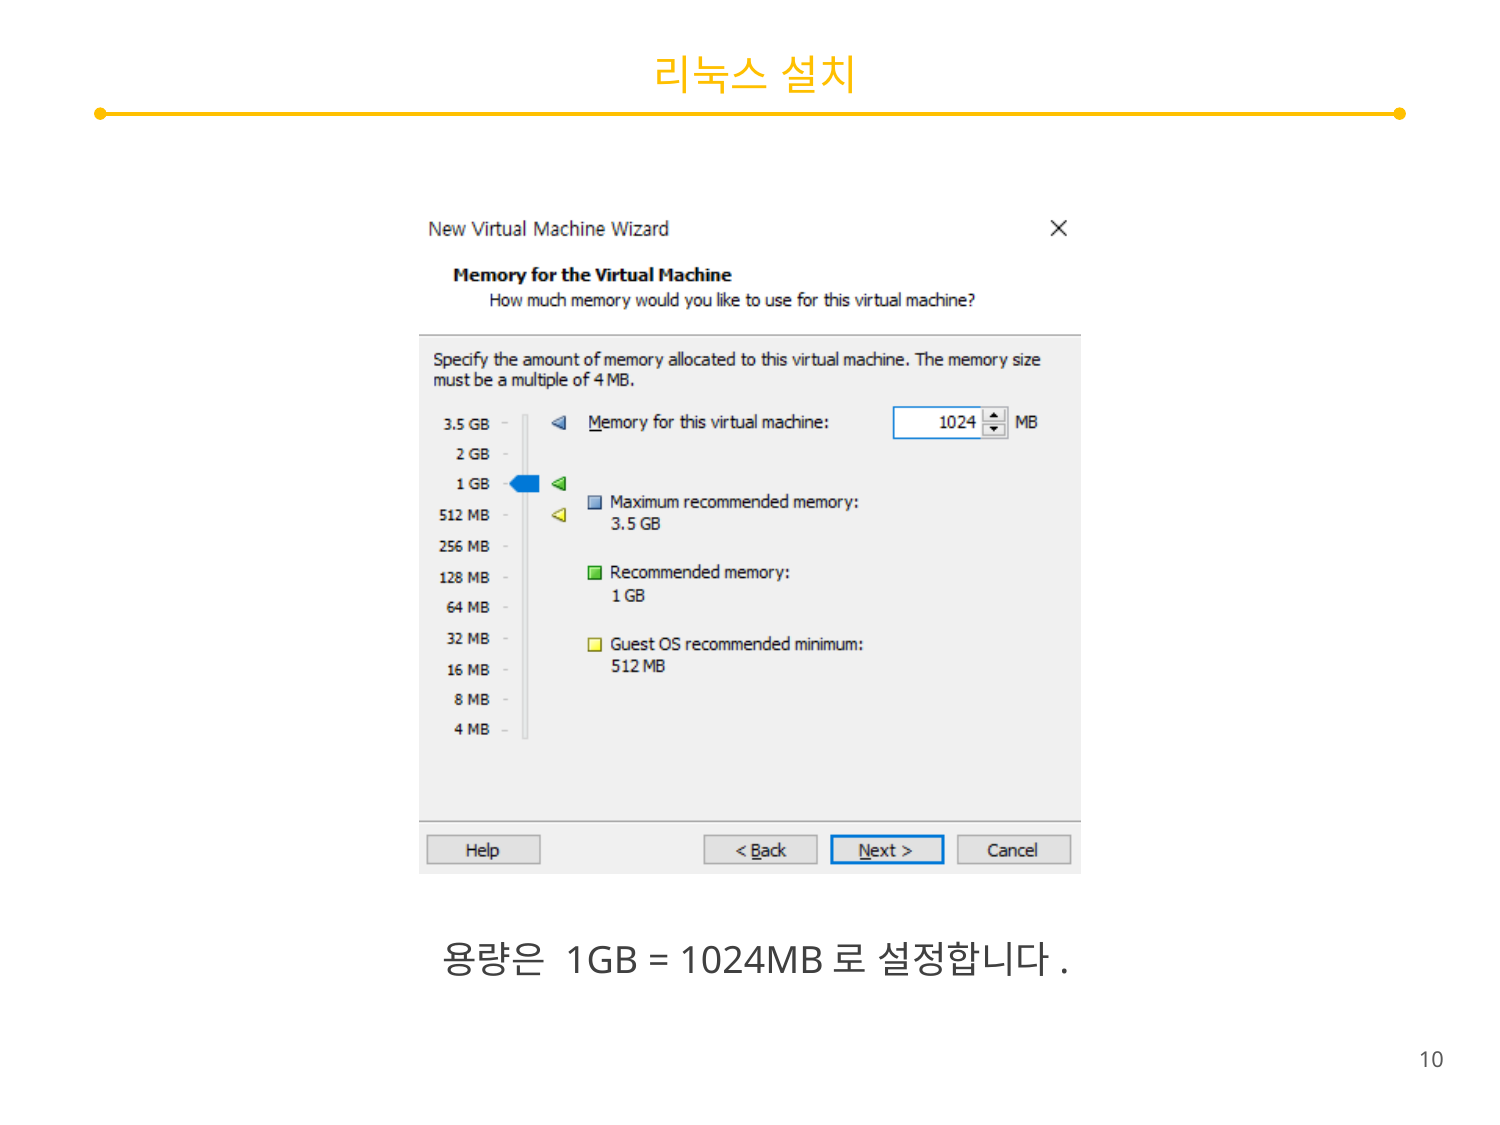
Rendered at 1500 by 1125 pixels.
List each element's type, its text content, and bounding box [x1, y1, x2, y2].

text_box 용량은 1GB = 1024MB로 설정합니다. [112, 928, 1400, 989]
title 리눅스 설치 [123, 45, 1388, 102]
picture [419, 207, 1081, 874]
